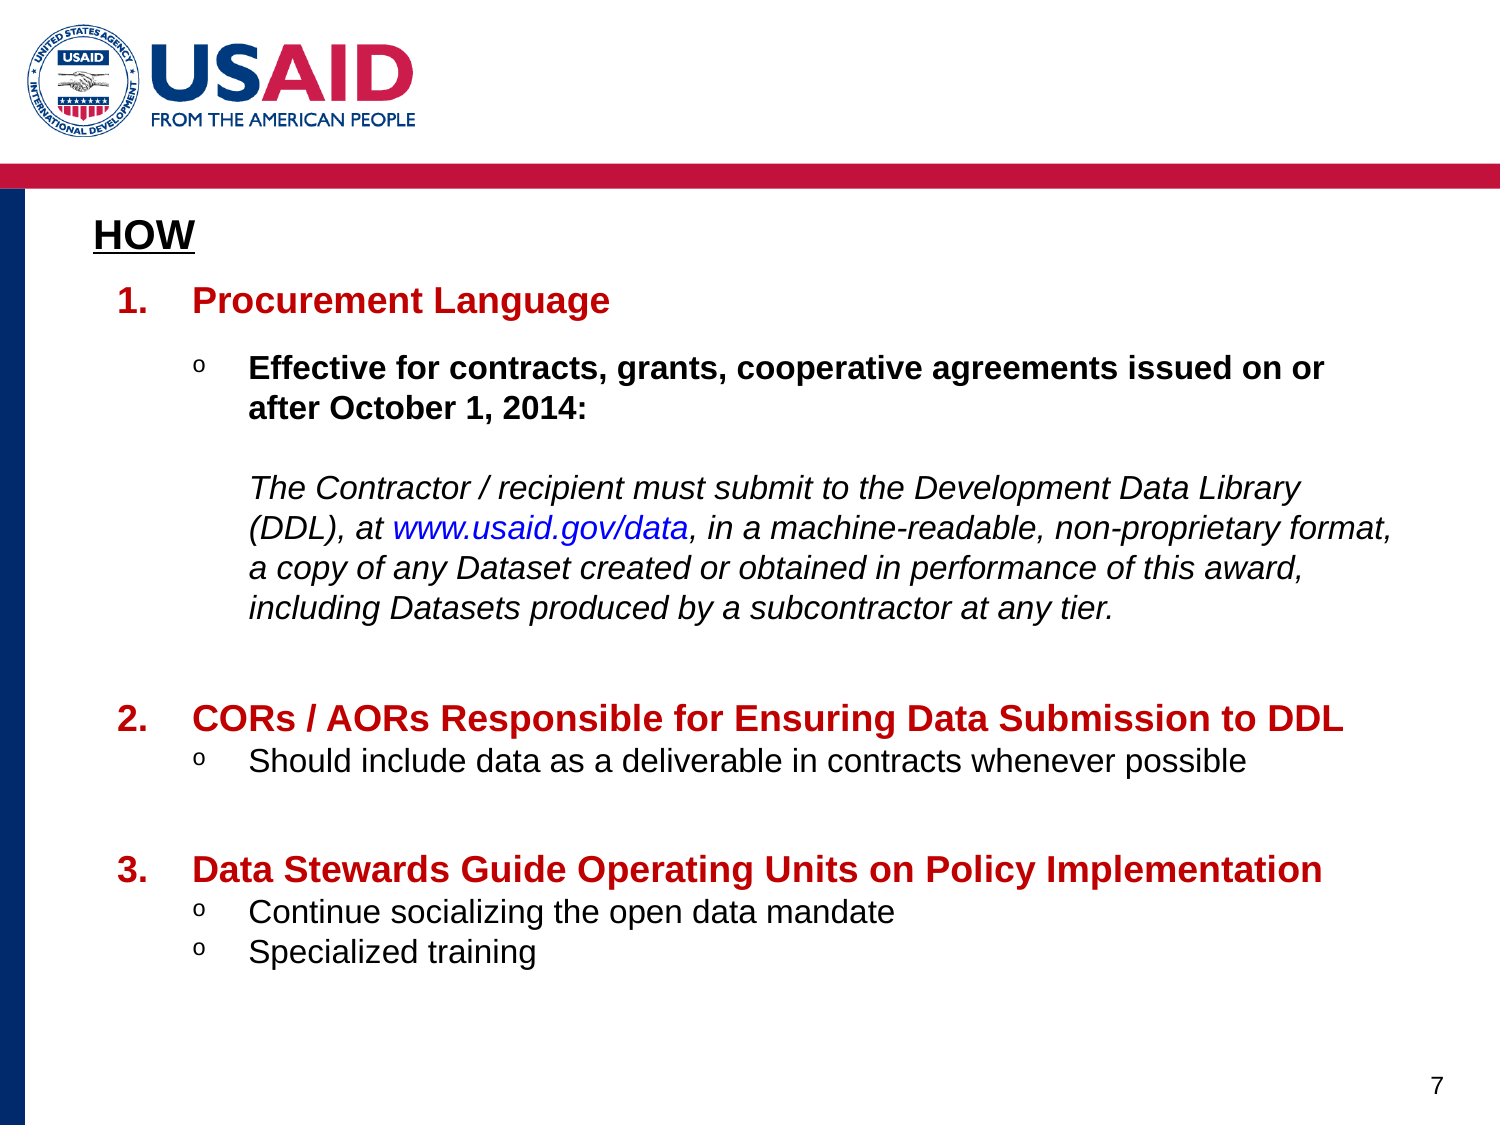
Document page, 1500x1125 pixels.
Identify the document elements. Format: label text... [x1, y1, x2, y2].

text_box Procurement Language Effective for contracts, grants, cooperative agreements issued on or after October 1, 2014: The Contractor / recipient must submit to the Development Data Library (DDL), at www.usaid.gov/data, in a machine-readable, non-proprietary format, a copy of any Dataset created or obtained in performance of this award, including Datasets produced by a subcontractor at any tier. [102, 268, 1413, 634]
text_box CORs / AORs Responsible for Ensuring Data Submission to DDL Should include data as a deliverable in contracts whenever possible [102, 686, 1413, 787]
slide_number 7 [1412, 1062, 1463, 1113]
text_box Data Stewards Guide Operating Units on Policy Implementation Continue socializing the open data mandate Specialized training [102, 837, 1413, 1017]
picture [27, 24, 425, 137]
text_box HOW [51, 200, 238, 265]
